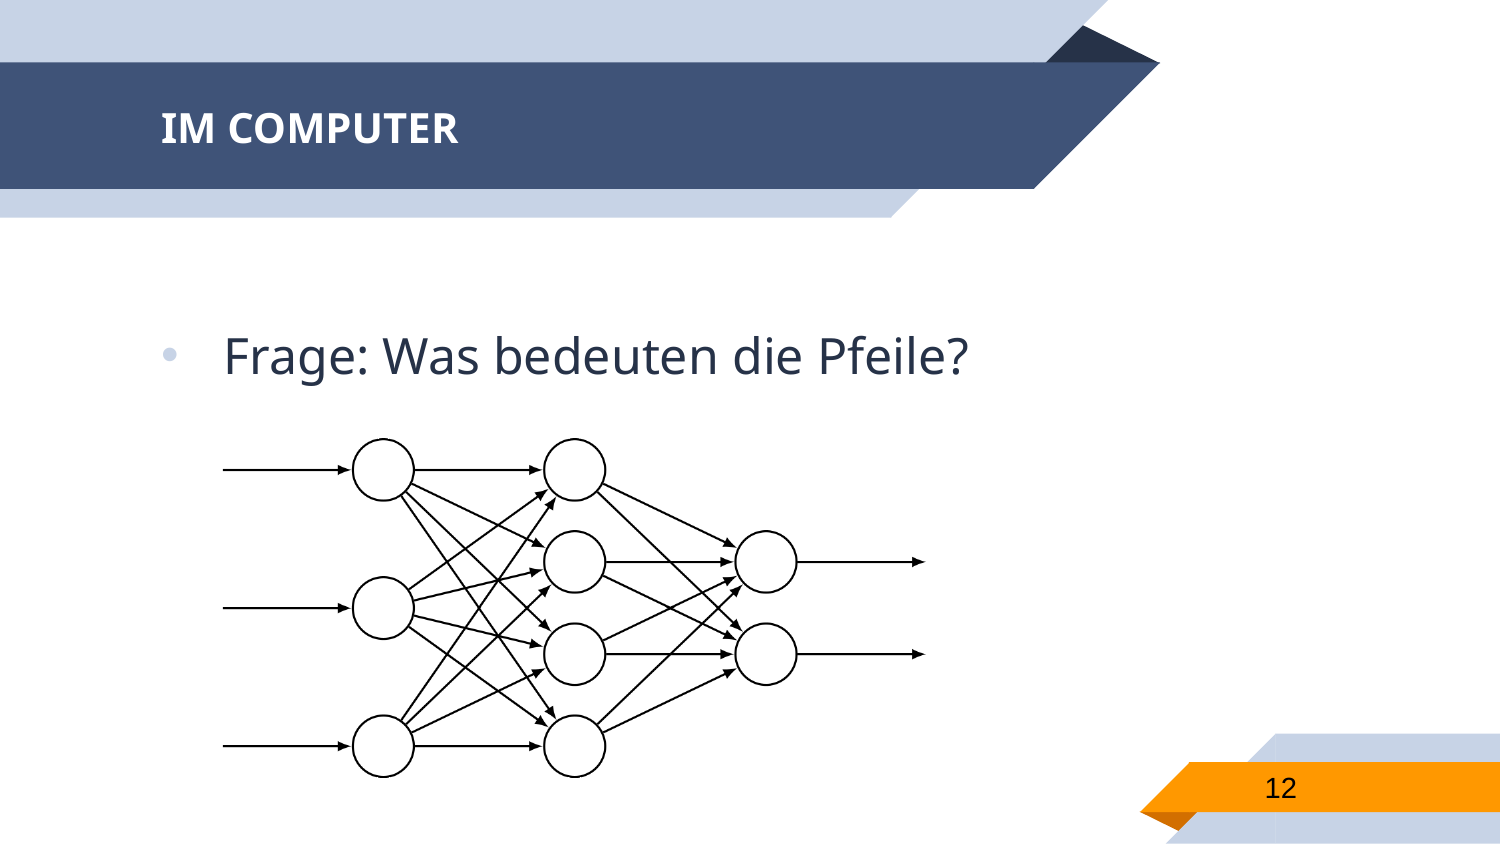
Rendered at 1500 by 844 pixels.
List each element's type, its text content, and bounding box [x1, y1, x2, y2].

picture [208, 421, 960, 791]
list Frage: Was bedeuten die Pfeile? [133, 217, 1250, 734]
title IM COMPUTER [133, 64, 1035, 190]
slide_number 12 [1249, 760, 1494, 813]
